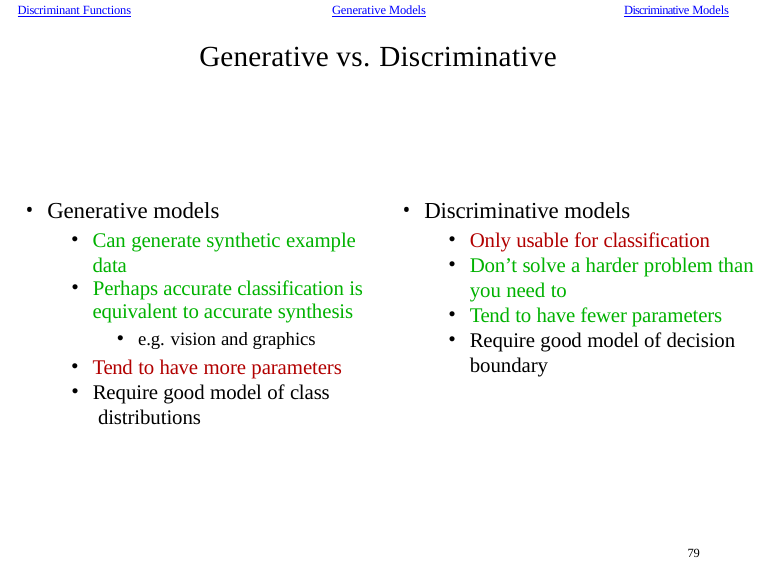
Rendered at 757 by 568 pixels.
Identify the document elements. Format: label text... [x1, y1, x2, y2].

text_box Discriminative Models [622, 0, 741, 18]
text_box Can generate synthetic example [69, 224, 360, 252]
text_box Perhaps accurate classification is [69, 272, 368, 300]
text_box Tend to have fewer parameters [446, 299, 727, 324]
text_box Require good model of decision [446, 324, 739, 352]
text_box Generative Models [330, 0, 429, 18]
text_box Only usable for classification [446, 224, 715, 249]
slide_number 79 [678, 544, 704, 564]
text_box Generative vs. Discriminative [197, 34, 559, 73]
text_box you need to [467, 274, 569, 299]
text_box data [90, 249, 130, 272]
text_box boundary [467, 349, 551, 377]
text_box Discriminative models [400, 193, 632, 224]
text_box Require good model of class distributions [69, 376, 333, 429]
text_box Don’t solve a harder problem than [446, 249, 757, 277]
text_box Discriminant Functions [15, 0, 138, 18]
text_box Generative models [23, 193, 220, 224]
text_box Tend to have more parameters [69, 351, 346, 379]
text_box equivalent to accurate synthesis e.g. vision and graphics [90, 290, 358, 349]
